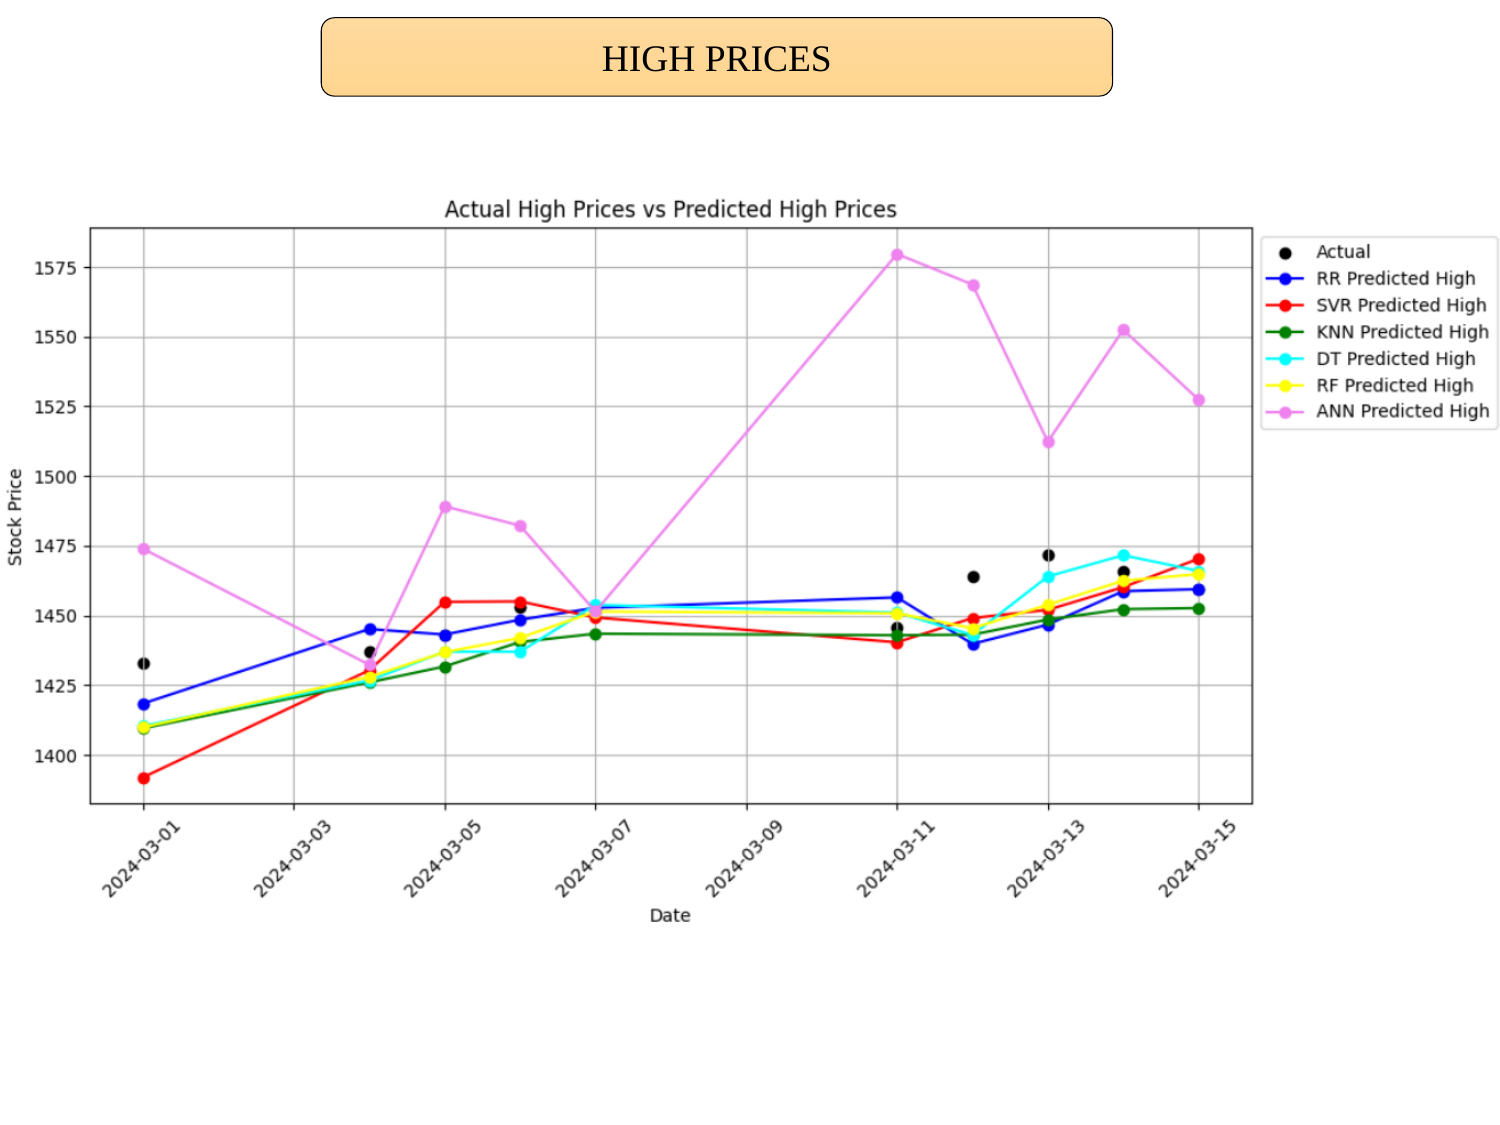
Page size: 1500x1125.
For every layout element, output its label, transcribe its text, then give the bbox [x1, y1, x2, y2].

text_box HIGH PRICES [320, 17, 1114, 97]
picture [0, 190, 1500, 935]
